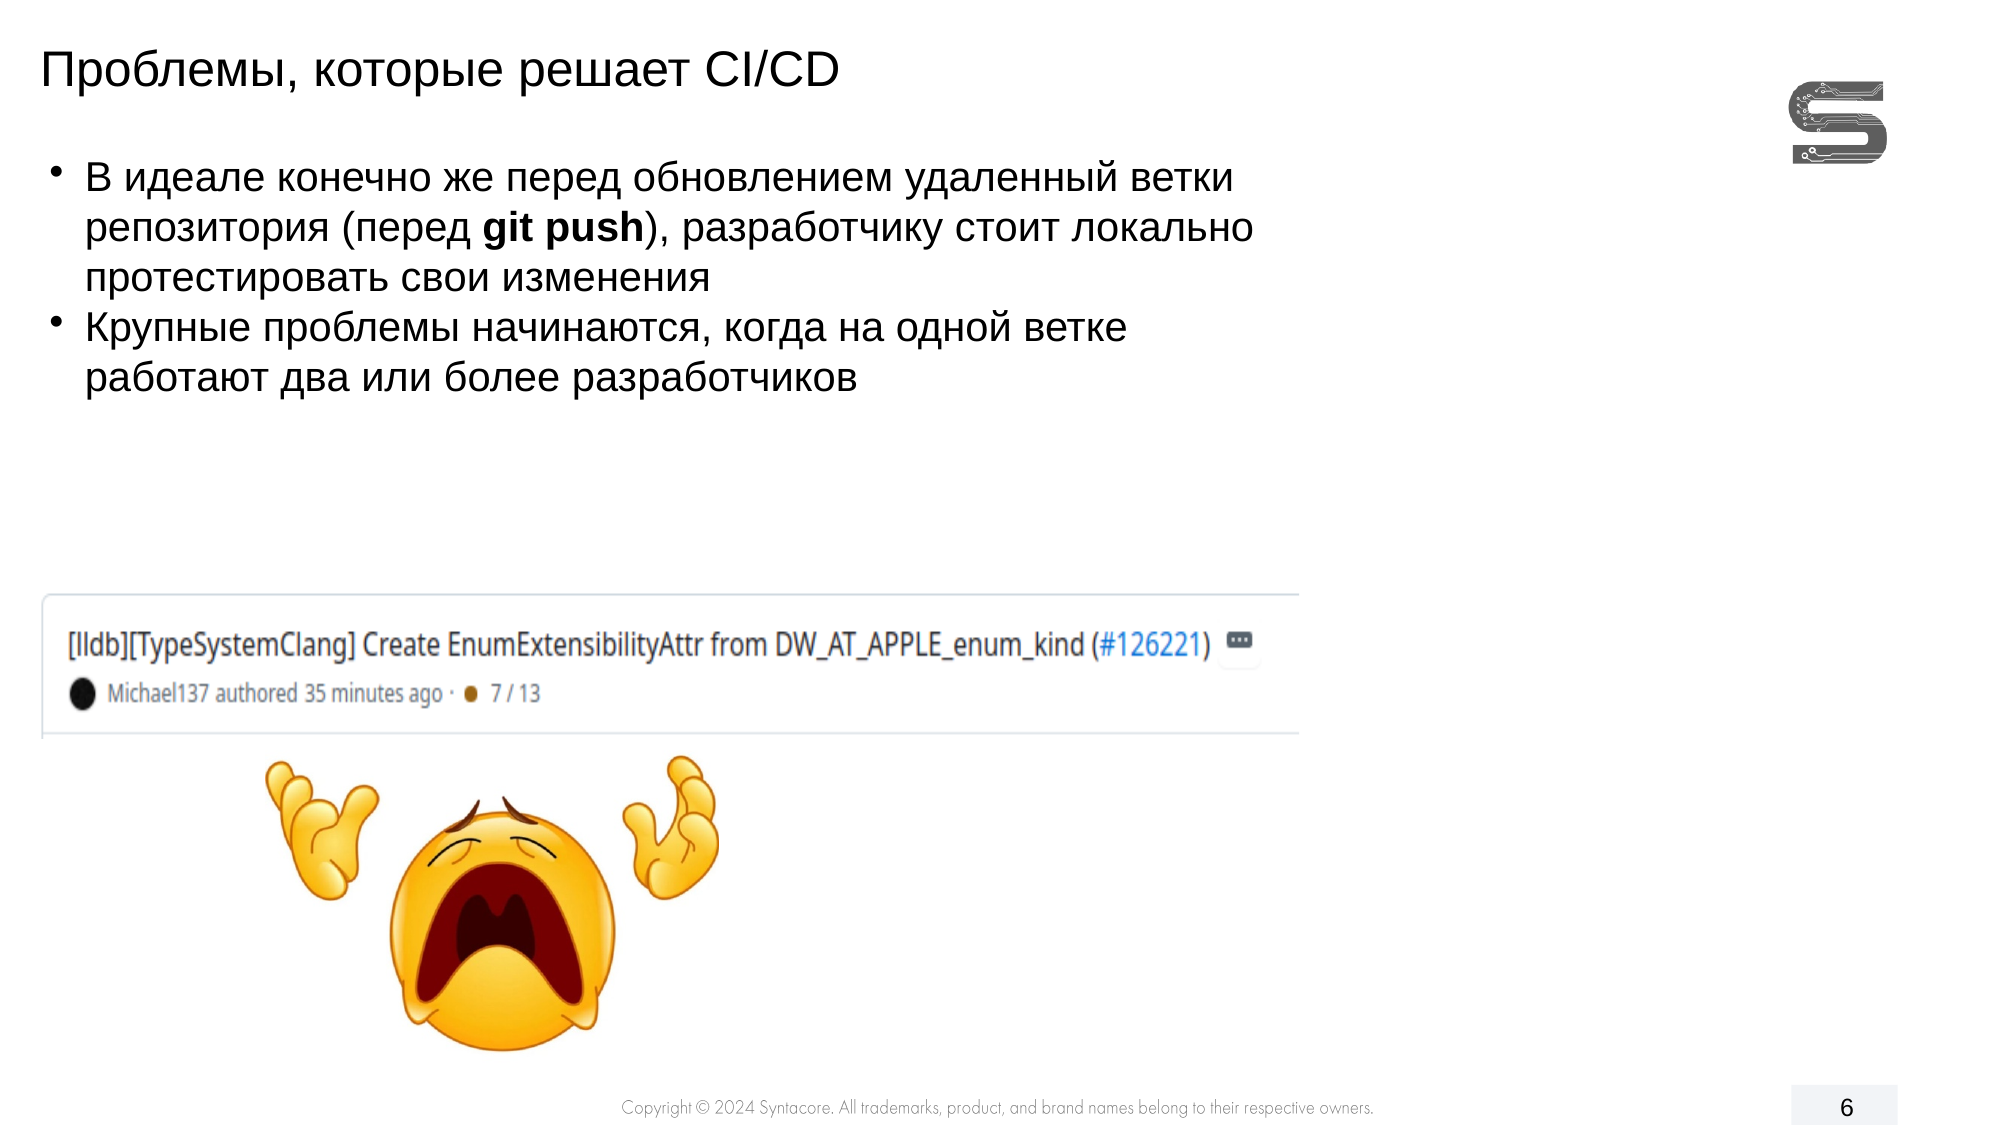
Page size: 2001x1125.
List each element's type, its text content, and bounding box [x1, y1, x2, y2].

picture [1788, 81, 1887, 164]
picture [621, 1094, 1381, 1119]
text_box Проблемы, которые решает CI/CD [0, 29, 1000, 101]
picture [37, 590, 1300, 1078]
text_box <number> [1825, 1084, 1969, 1125]
text_box В идеале конечно же перед обновлением удаленный ветки репозитория (перед git push), разработчику стоит локально протестировать свои изменения Крупные проблемы начинаются, когда на одной ветке работают два или более разработчиков [34, 141, 1329, 622]
